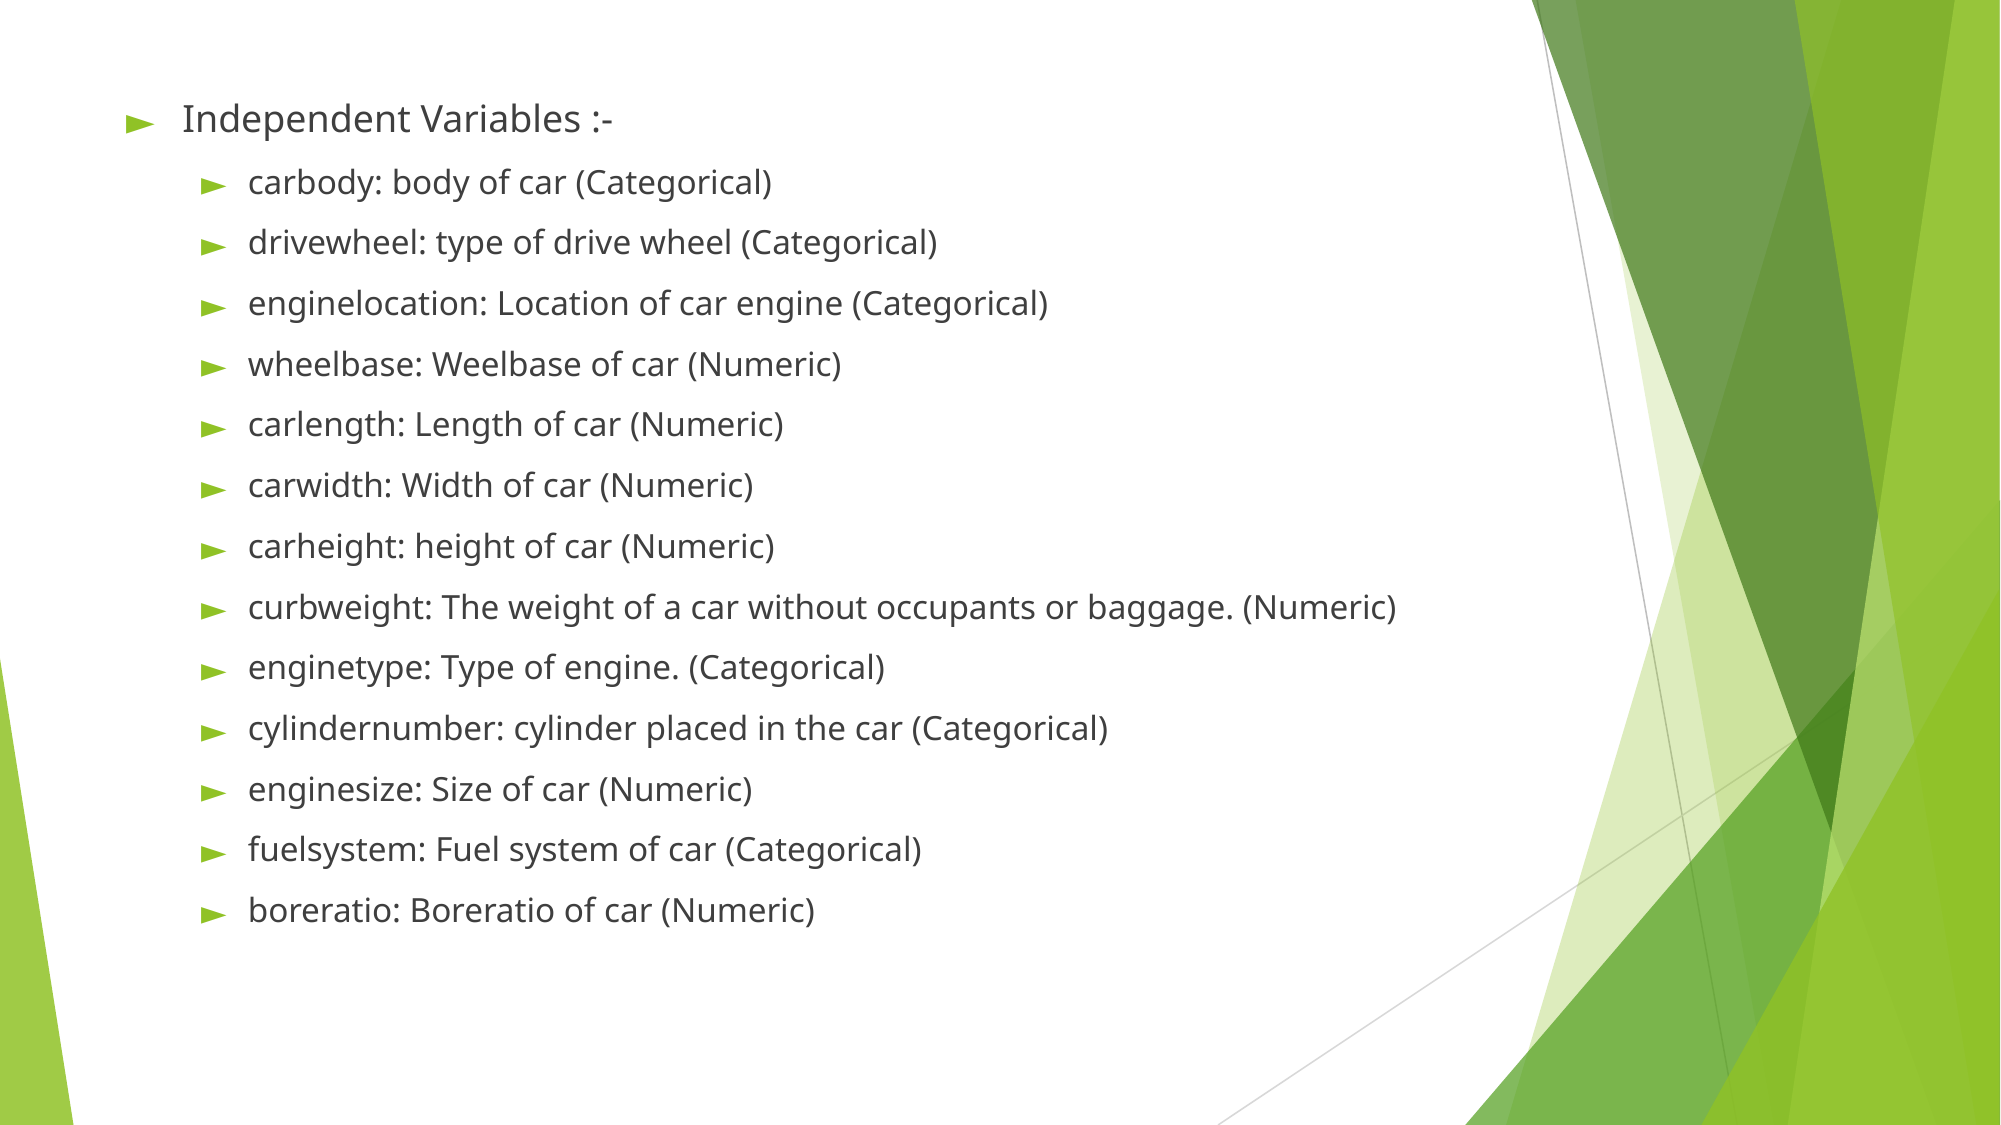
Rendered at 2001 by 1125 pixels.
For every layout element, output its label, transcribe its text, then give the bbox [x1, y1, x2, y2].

list Independent Variables :- carbody: body of car (Categorical) drivewheel: type of drive wheel (Categorical) enginelocation: Location of car engine (Categorical) wheelbase: Weelbase of car (Numeric) carlength: Length of car (Numeric) carwidth: Width of car (Numeric) carheight: height of car (Numeric) curbweight: The weight of a car without occupants or baggage. (Numeric) enginetype: Type of engine. (Categorical) cylindernumber: cylinder placed in the car (Categorical) enginesize: Size of car (Numeric) fuelsystem: Fuel system of car (Categorical) boreratio: Boreratio of car (Numeric) [111, 87, 1522, 992]
